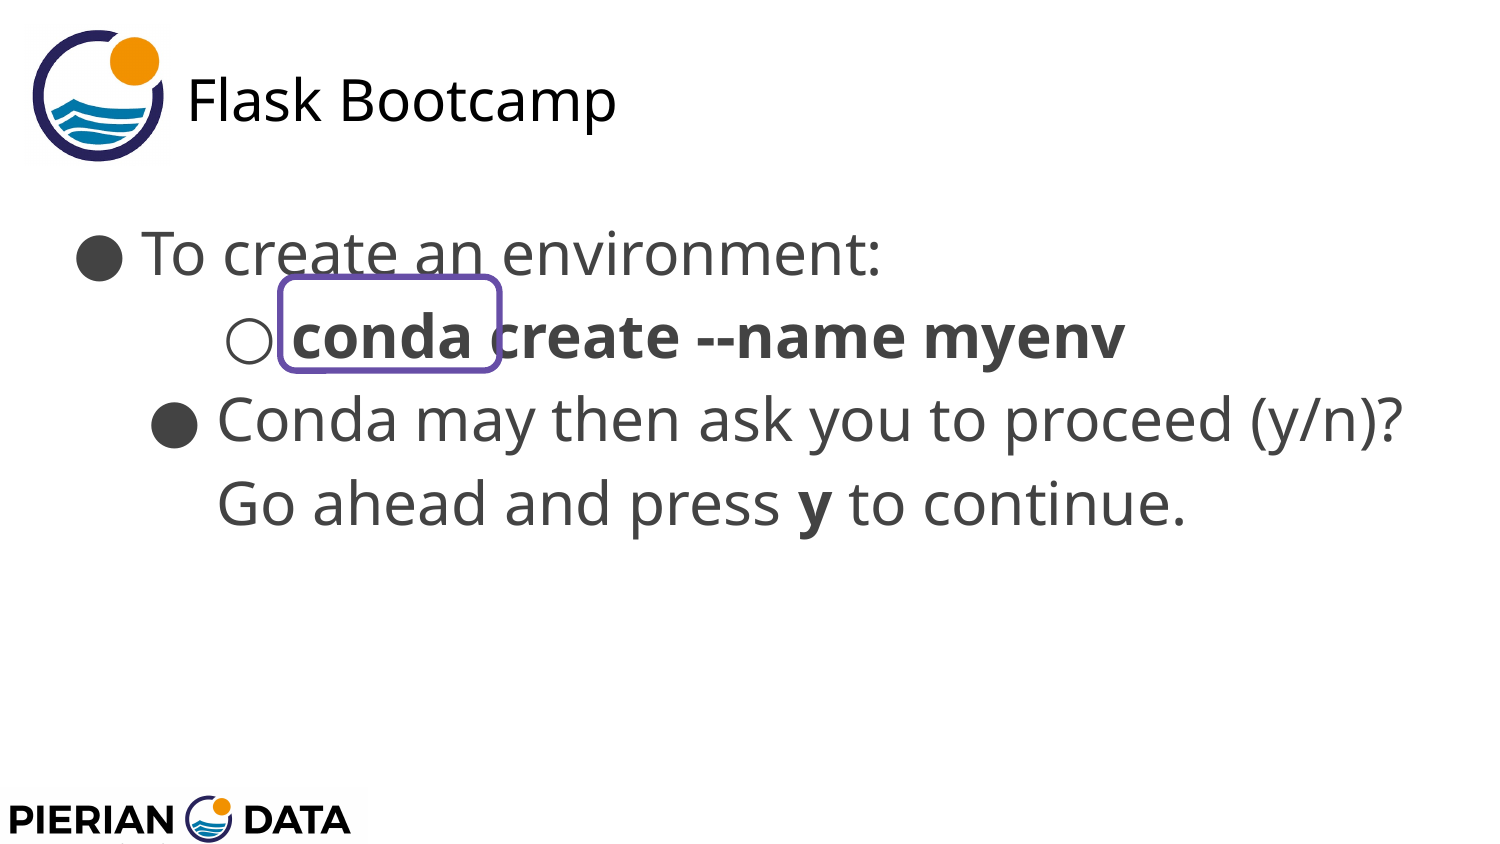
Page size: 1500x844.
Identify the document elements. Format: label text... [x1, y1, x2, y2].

text_box [280, 276, 500, 371]
picture [0, 787, 368, 844]
title Flask Bootcamp [176, 48, 1449, 143]
picture [24, 24, 172, 167]
list To create an environment: conda create --name myenv Conda may then ask you to proceed (y/n)? Go ahead and press y to continue. [51, 189, 1476, 750]
